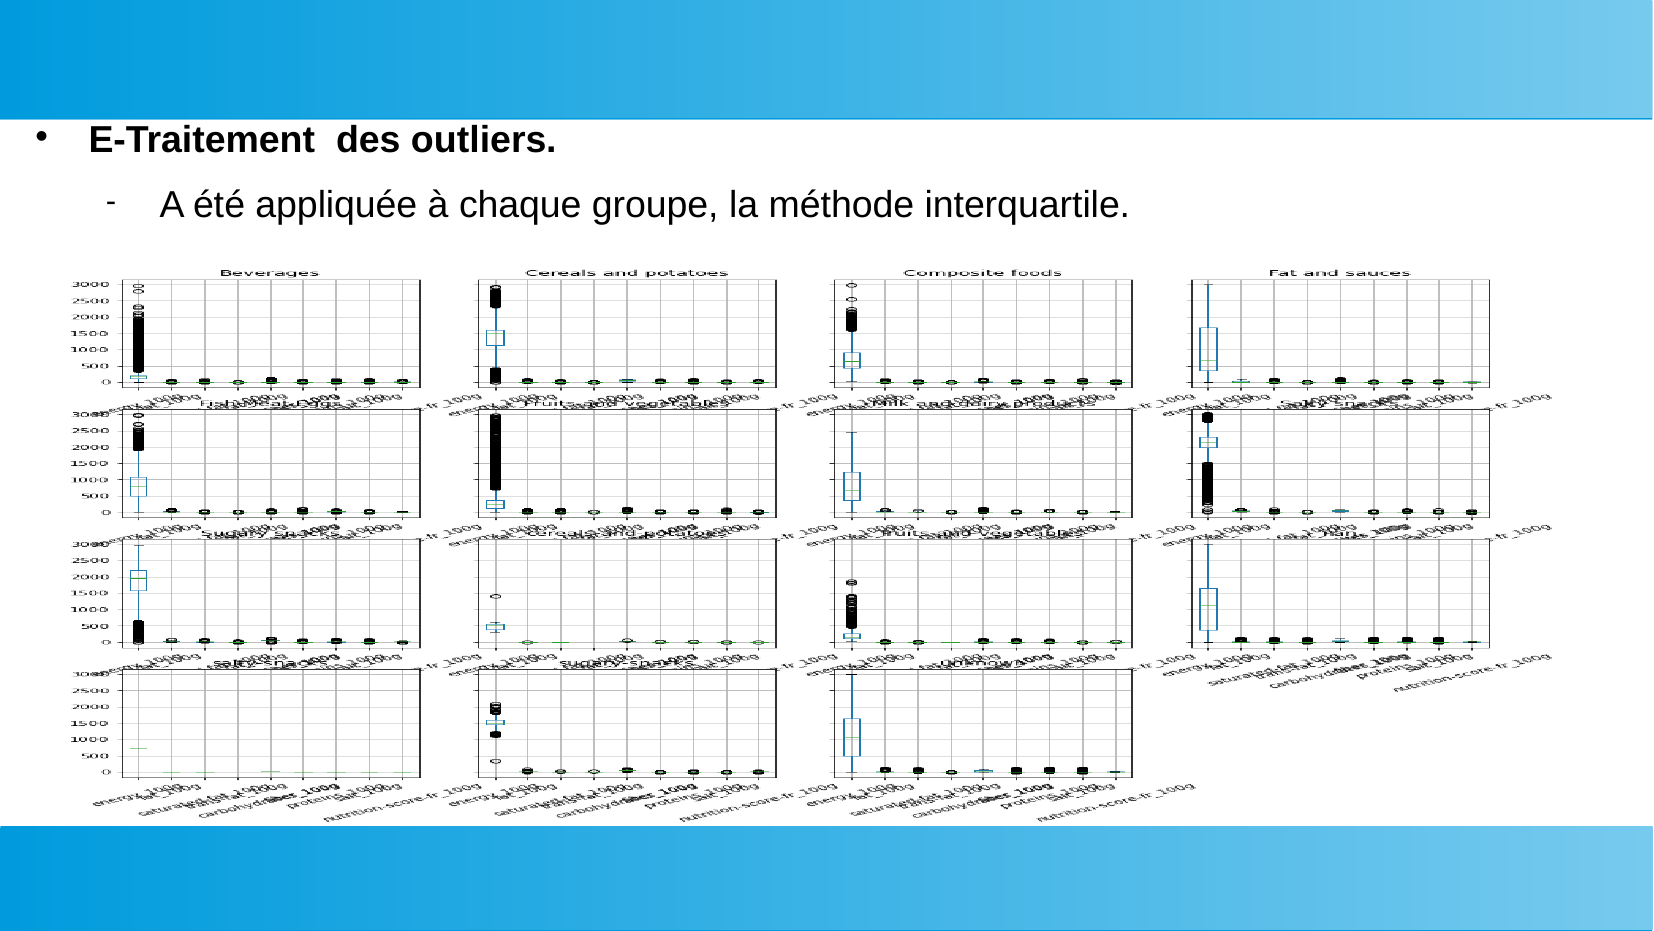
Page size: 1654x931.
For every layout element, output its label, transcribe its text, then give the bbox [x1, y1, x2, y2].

picture [58, 265, 1565, 828]
list E-Traitement des outliers. A été appliquée à chaque groupe, la méthode interquartile. [17, 118, 1506, 236]
